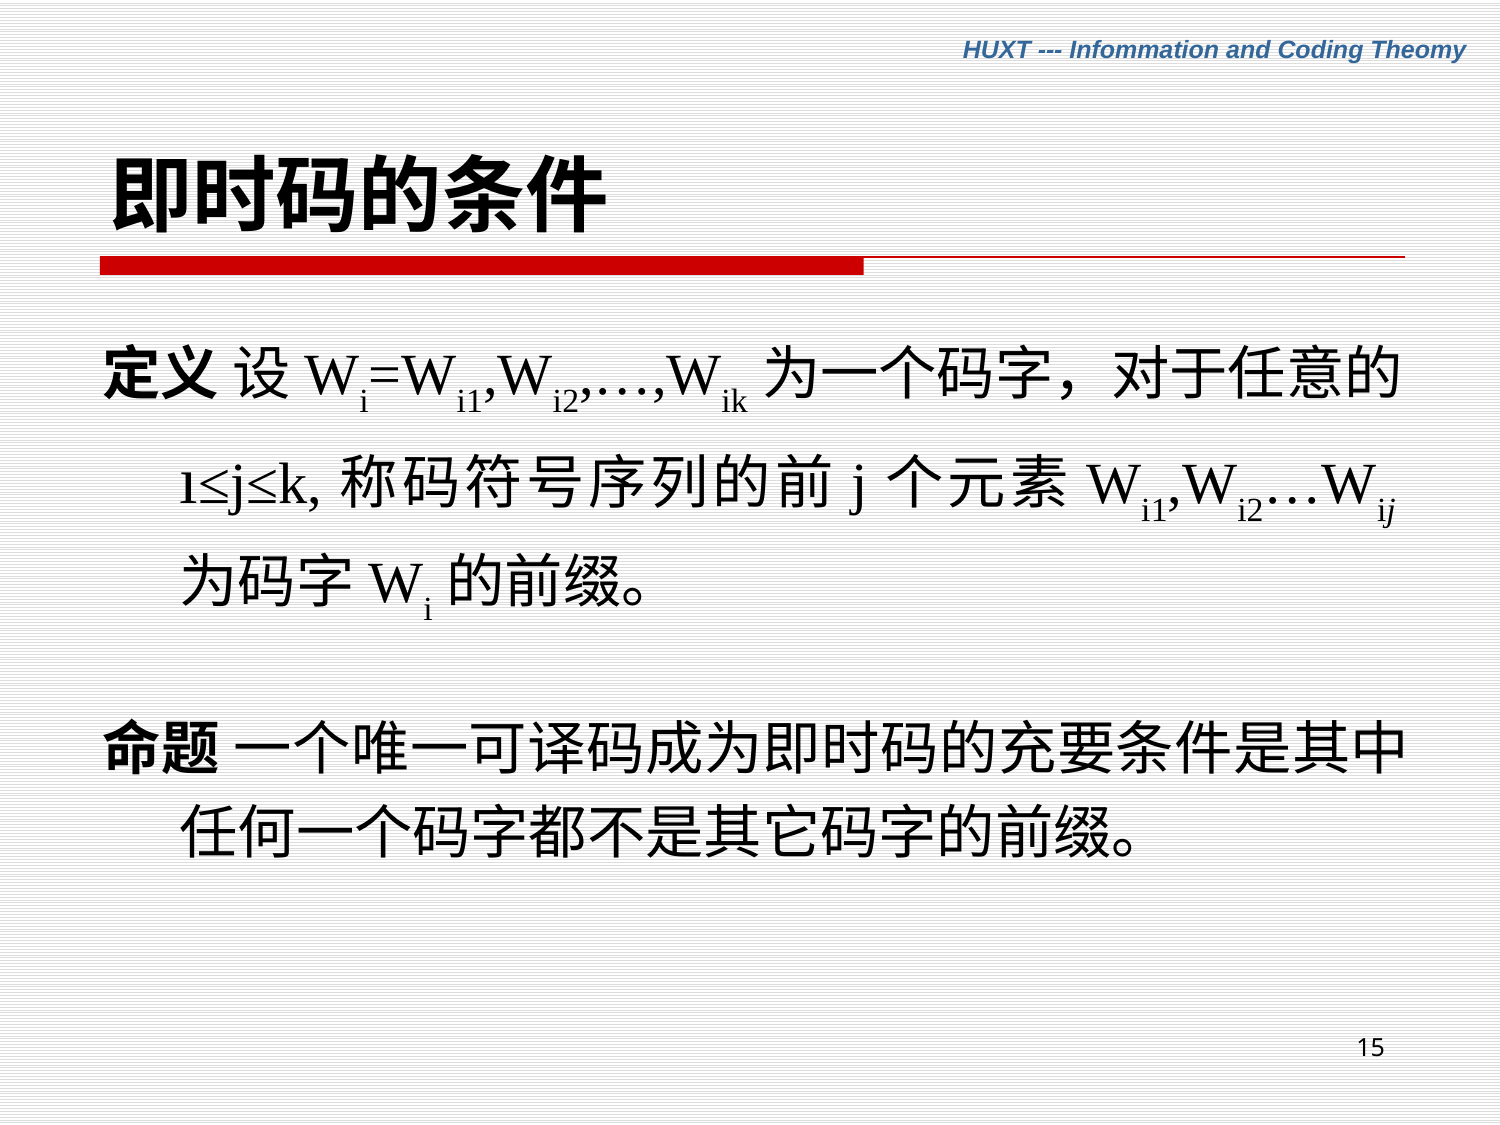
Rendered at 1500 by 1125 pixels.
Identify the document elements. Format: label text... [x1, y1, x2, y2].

slide_number 15 [1074, 1063, 1400, 1103]
title 即时码的条件 [94, 50, 1407, 250]
list 定义 设Wi=Wi1,Wi2,…,Wik为一个码字，对于任意的ı≤j≤k,称码符号序列的前j个元素Wi1,Wi2…Wij为码字Wi的前缀。 命题 一个唯一可译码成为即时码的充要条件是其中任何一个码字都不是其它码字的前缀。 [87, 312, 1425, 1063]
